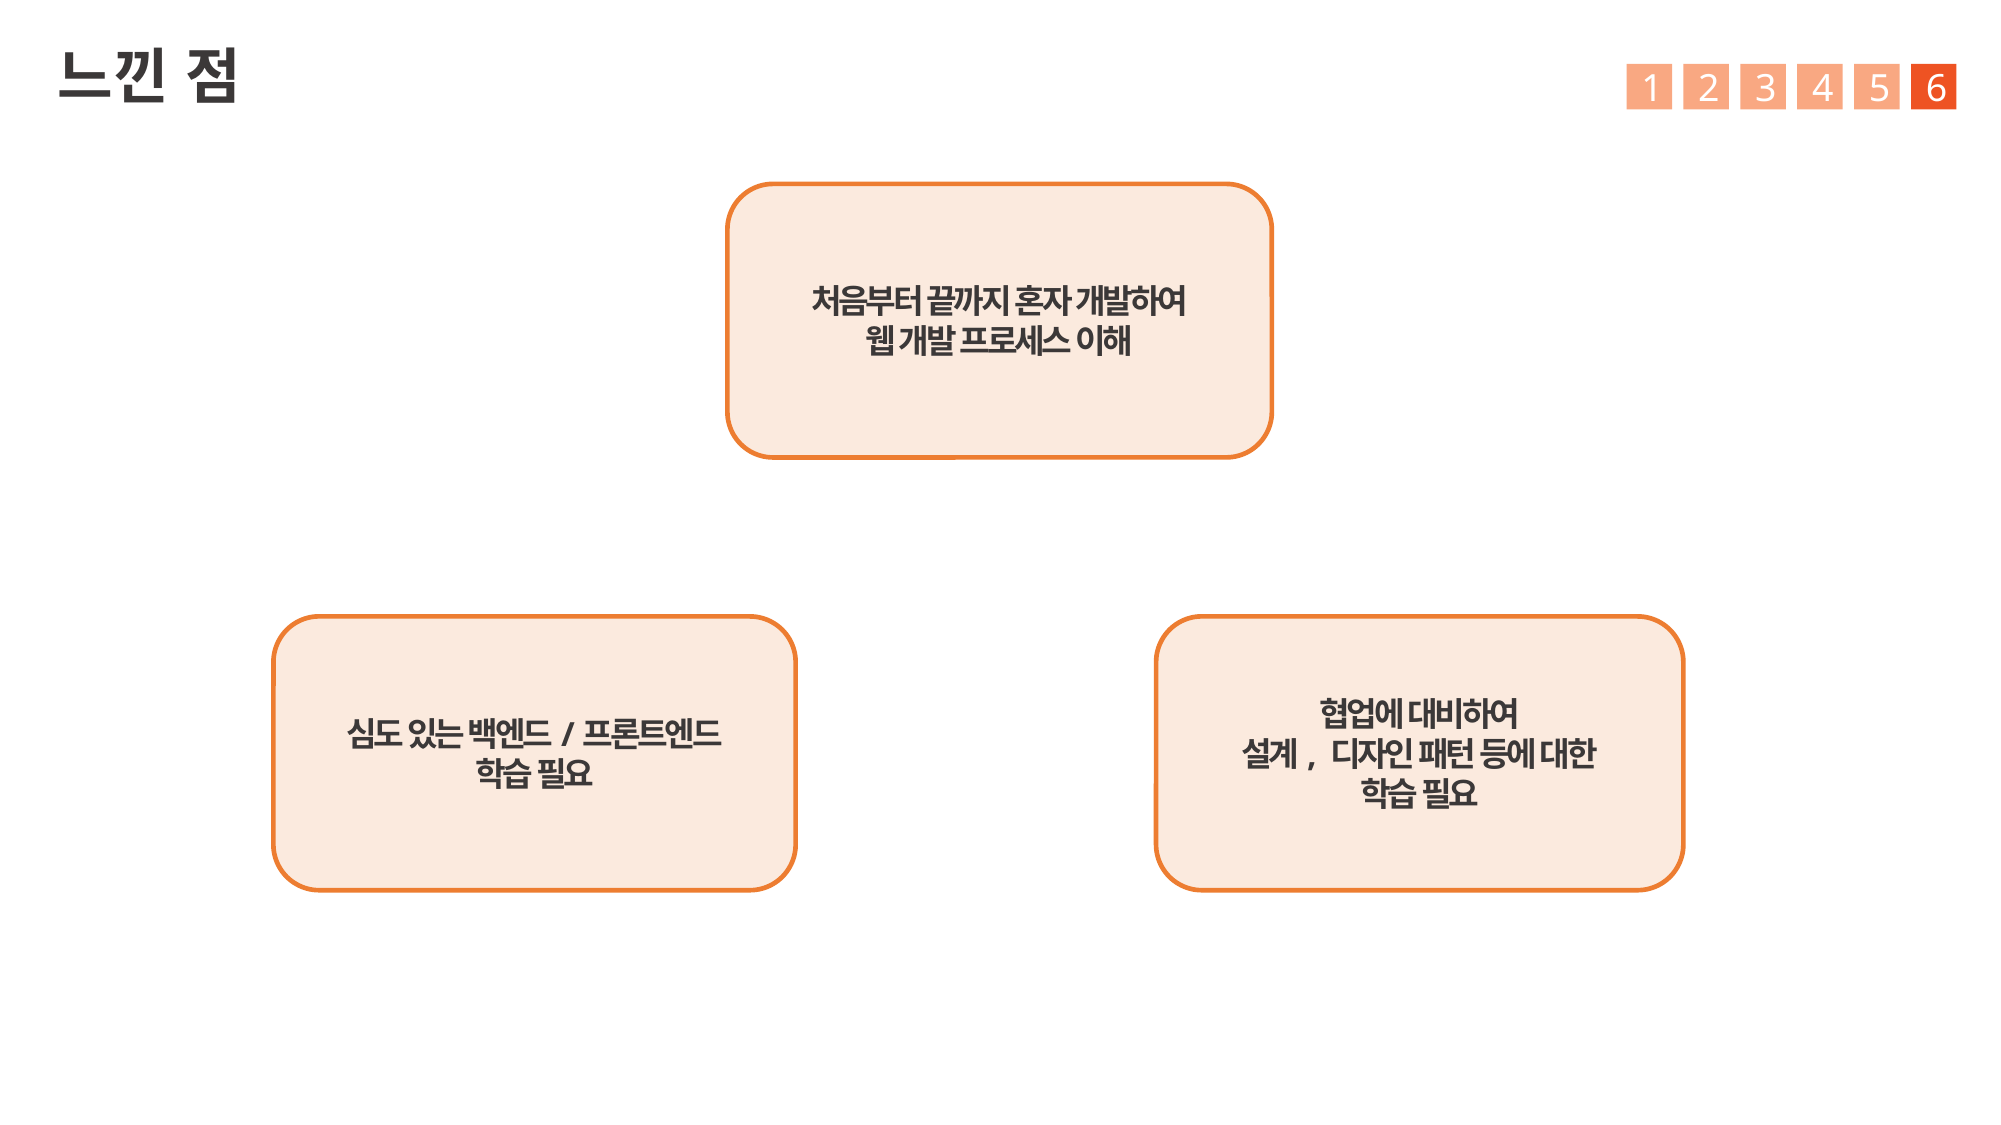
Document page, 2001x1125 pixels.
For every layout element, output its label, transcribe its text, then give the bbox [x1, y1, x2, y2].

text_box 1 [1626, 63, 1673, 110]
text_box 6 [1910, 63, 1958, 110]
text_box 처음부터 끝까지 혼자 개발하여 웹 개발 프로세스 이해 [726, 182, 1273, 459]
text_box 5 [1853, 63, 1901, 110]
text_box 협업에 대비하여 설계, 디자인 패턴 등에 대한 학습 필요 [1155, 615, 1685, 892]
text_box 3 [1739, 63, 1787, 110]
text_box 2 [1682, 63, 1730, 110]
text_box 느낀 점 [42, 38, 1957, 119]
text_box 4 [1796, 63, 1844, 110]
text_box 심도 있는 백엔드/프론트엔드 학습 필요 [272, 615, 797, 892]
